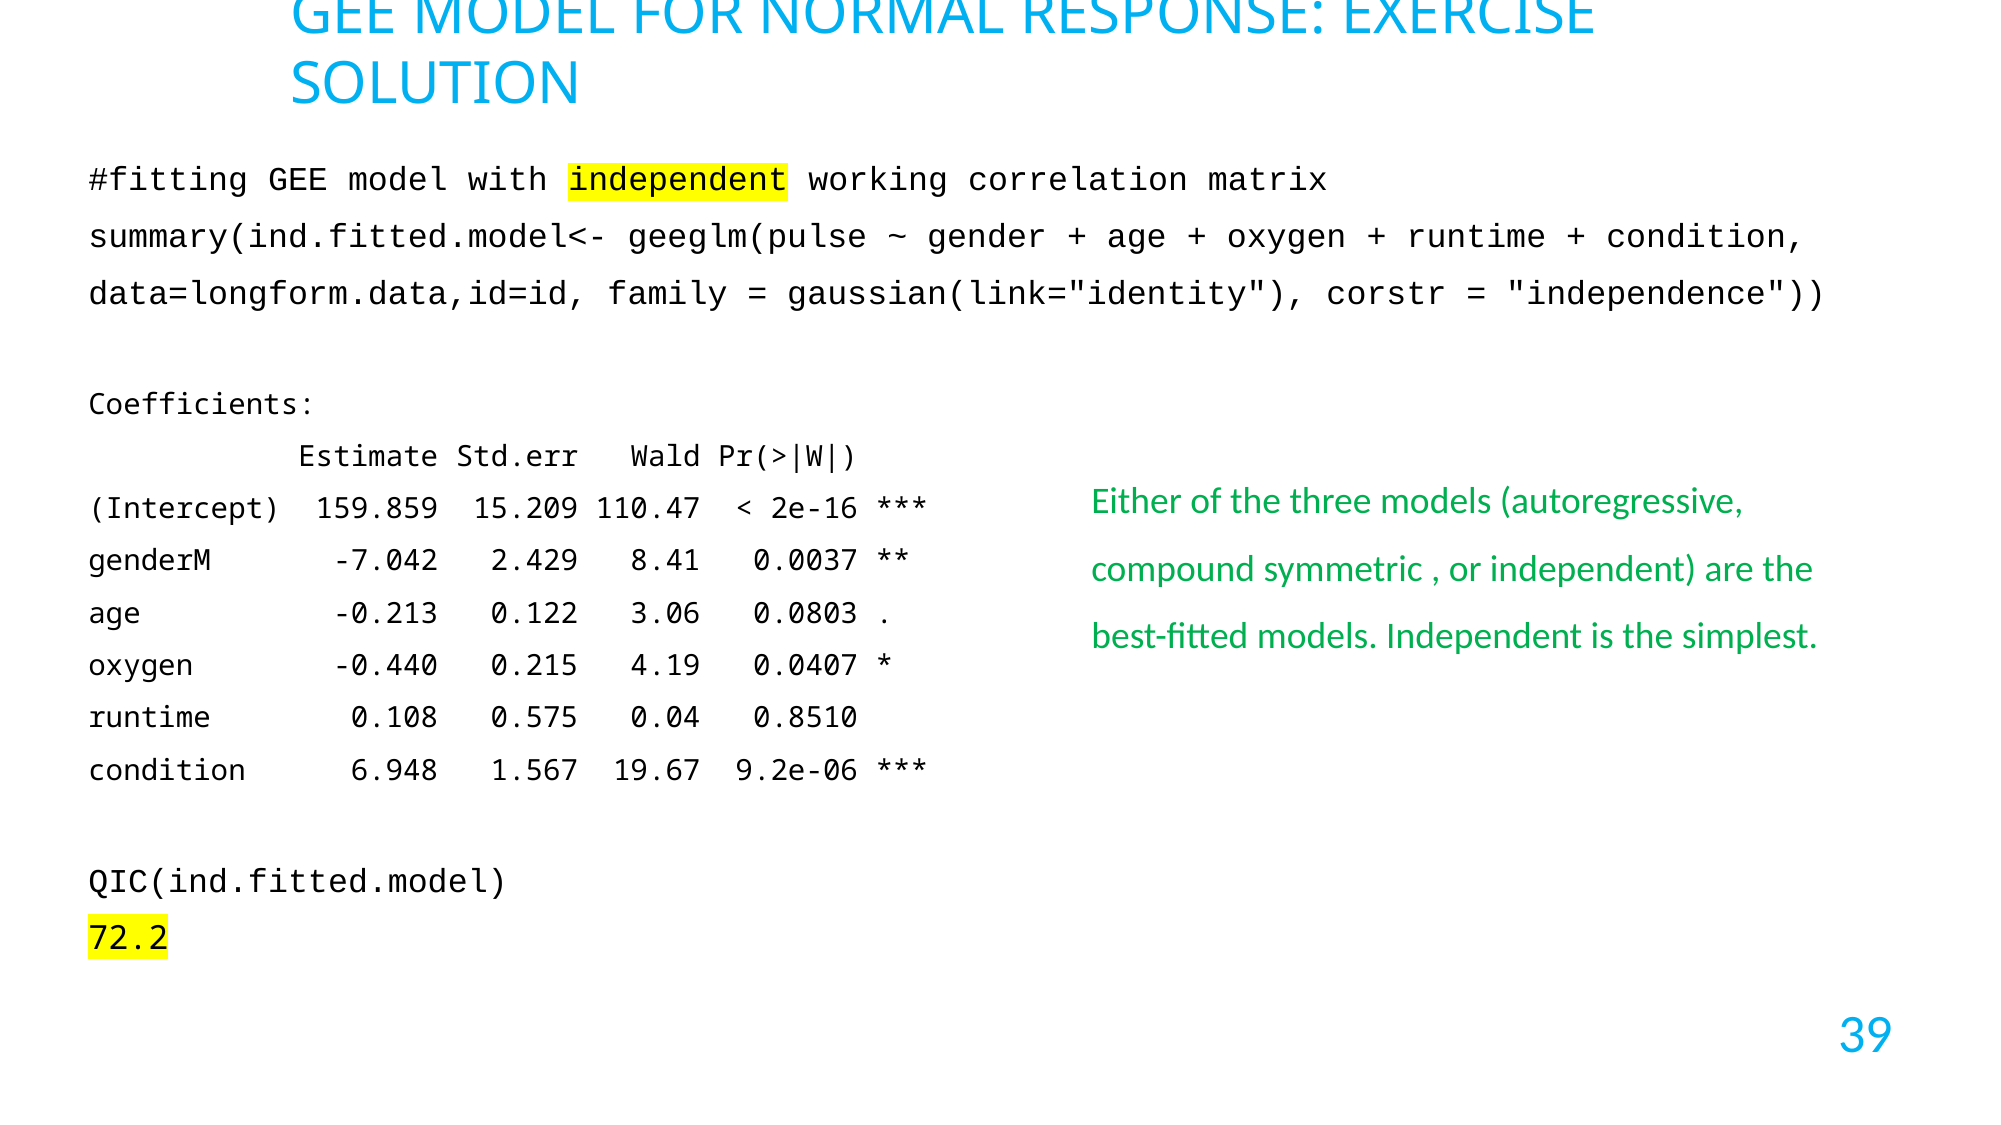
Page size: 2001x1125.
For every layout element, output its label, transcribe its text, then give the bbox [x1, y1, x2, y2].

subtitle #fitting GEE model with independent working correlation matrix summary(ind.fitted.model<- geeglm(pulse ~ gender + age + oxygen + runtime + condition, data=longform.data,id=id, family = gaussian(link="identity"), corstr = "independence")) Coefficients: Estimate Std.err Wald Pr(>|W|) (Intercept) 159.859 15.209 110.47 < 2e-16 *** genderM -7.042 2.429 8.41 0.0037 ** age -0.213 0.122 3.06 0.0803 . oxygen -0.440 0.215 4.19 0.0407 * runtime 0.108 0.575 0.04 0.8510 condition 6.948 1.567 19.67 9.2e-06 *** QIC(ind.fitted.model) 72.2 [73, 154, 1927, 1070]
text_box Either of the three models (autoregressive, compound symmetric , or independent) are the best-fitted models. Independent is the simplest. [1076, 446, 1859, 664]
text_box GEE MODEL FOR NORMAL RESPONSE: Exercise solution [275, 55, 1725, 123]
slide_number 39 [1796, 1001, 1909, 1061]
